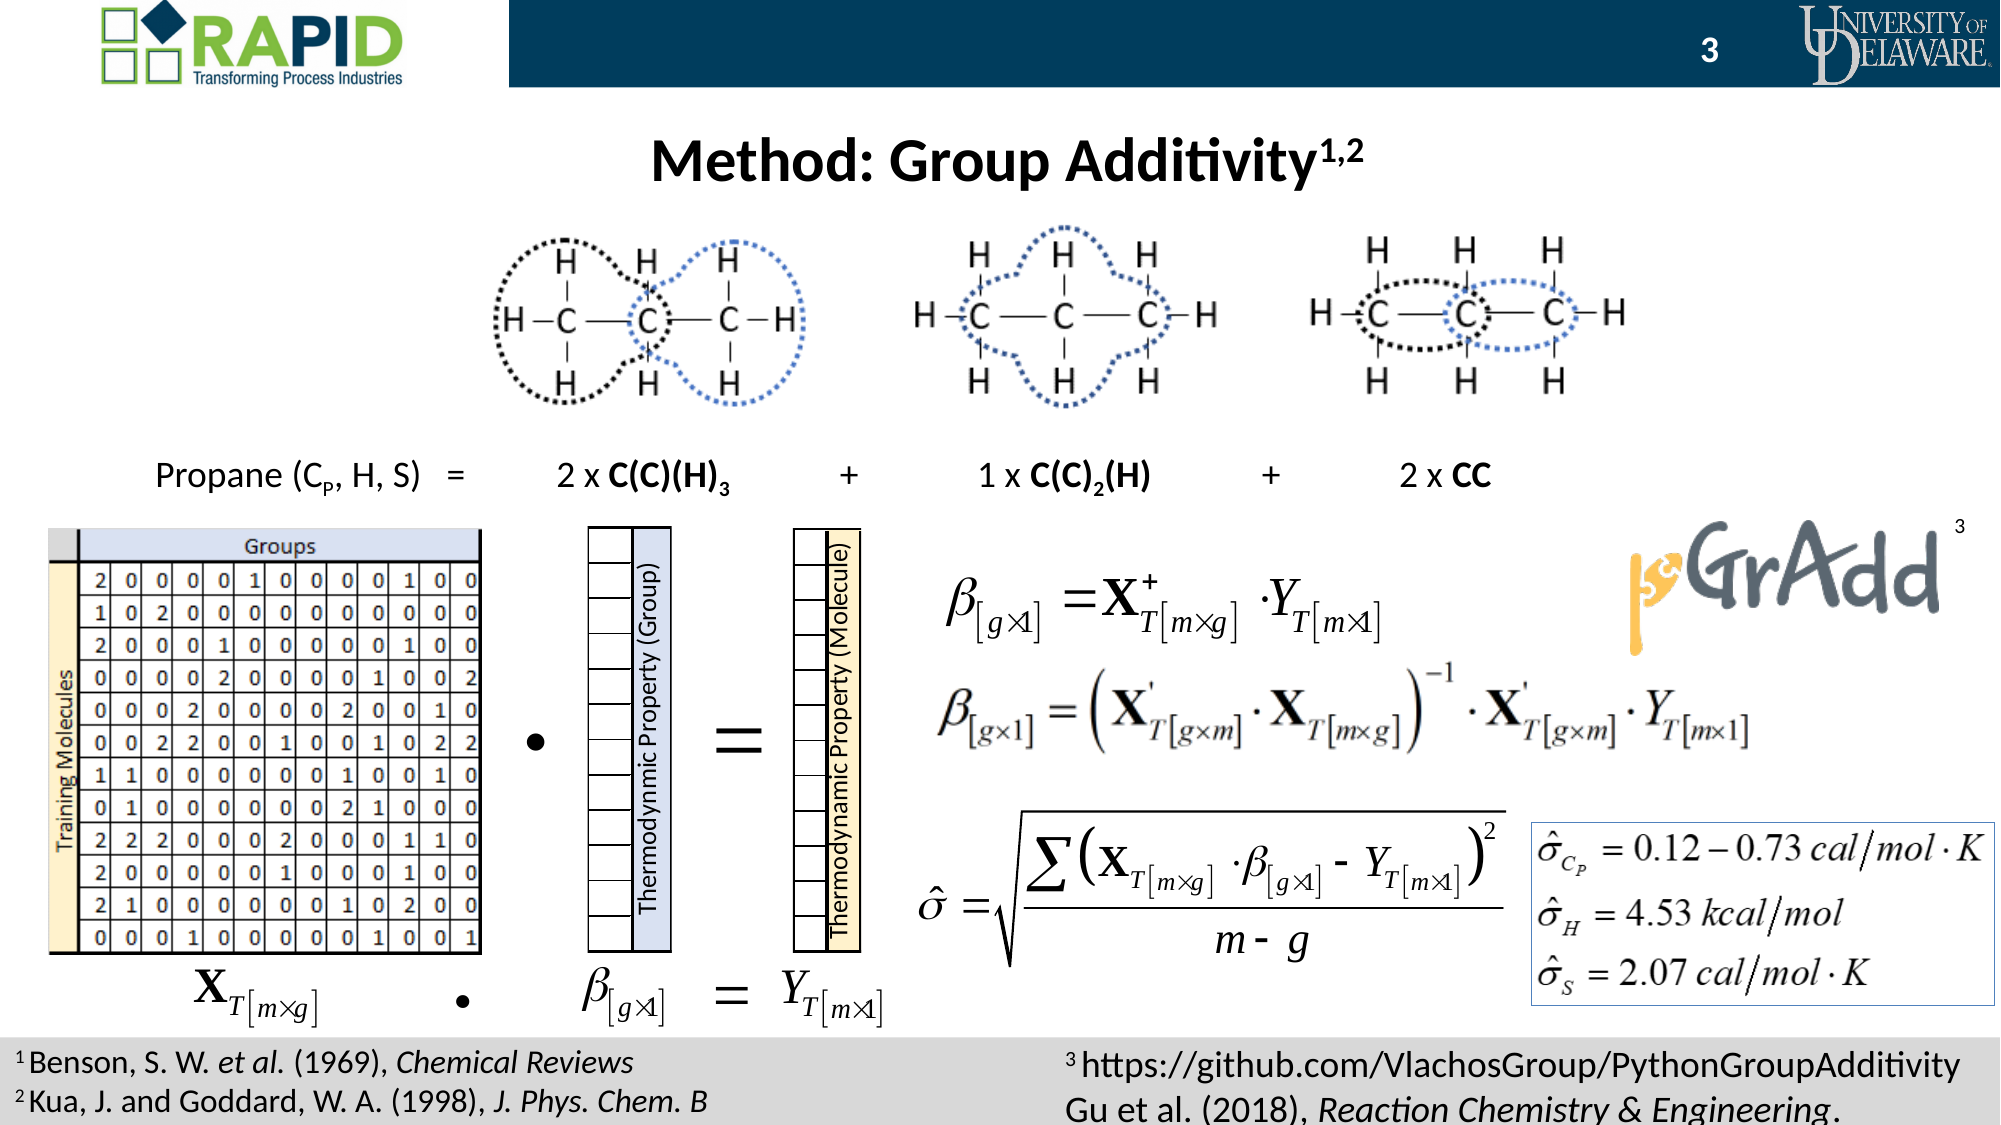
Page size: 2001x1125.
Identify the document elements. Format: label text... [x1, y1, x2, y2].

picture [521, 726, 562, 771]
picture [905, 219, 1229, 415]
text_box Propane (CP, H, S) = [140, 442, 520, 509]
picture [1531, 822, 1996, 1007]
picture [1906, 40, 1914, 65]
picture [936, 555, 1389, 652]
picture [48, 528, 482, 1036]
picture [701, 979, 749, 1024]
text_box 2 x C(C)(H)3 + 1 x C(C)2(H) + 2 x CC [541, 442, 1748, 509]
picture [573, 526, 676, 1035]
picture [451, 990, 482, 1024]
picture [1896, 39, 1906, 65]
picture [1800, 6, 1859, 84]
picture [696, 718, 764, 780]
picture [489, 235, 810, 413]
picture [1843, 13, 1853, 25]
picture [1863, 40, 1873, 65]
picture [1919, 41, 1929, 65]
text_box 3 https://github.com/VlachosGroup/PythonGroupAdditivity Gu et al. (2018), Reaction Chemistry & Engineering. [1050, 1032, 1977, 1125]
picture [1869, 13, 1877, 32]
picture [930, 520, 1939, 771]
picture [1915, 15, 1924, 30]
picture [911, 800, 1514, 976]
text_box 1 Benson, S. W. et al. (1969), Chemical Reviews 2 Kua, J. and Goddard, W. A. (1998), J. Phys. Chem. B [0, 1032, 1000, 1125]
slide_number 3 [1685, 17, 1792, 78]
picture [1941, 39, 1951, 65]
picture [774, 528, 895, 1036]
title Method: Group Additivity1,2 [265, 99, 1750, 213]
text_box 3 [1939, 499, 1981, 560]
picture [99, 0, 407, 88]
picture [1962, 55, 1969, 65]
picture [1972, 40, 1981, 65]
picture [1302, 230, 1636, 407]
